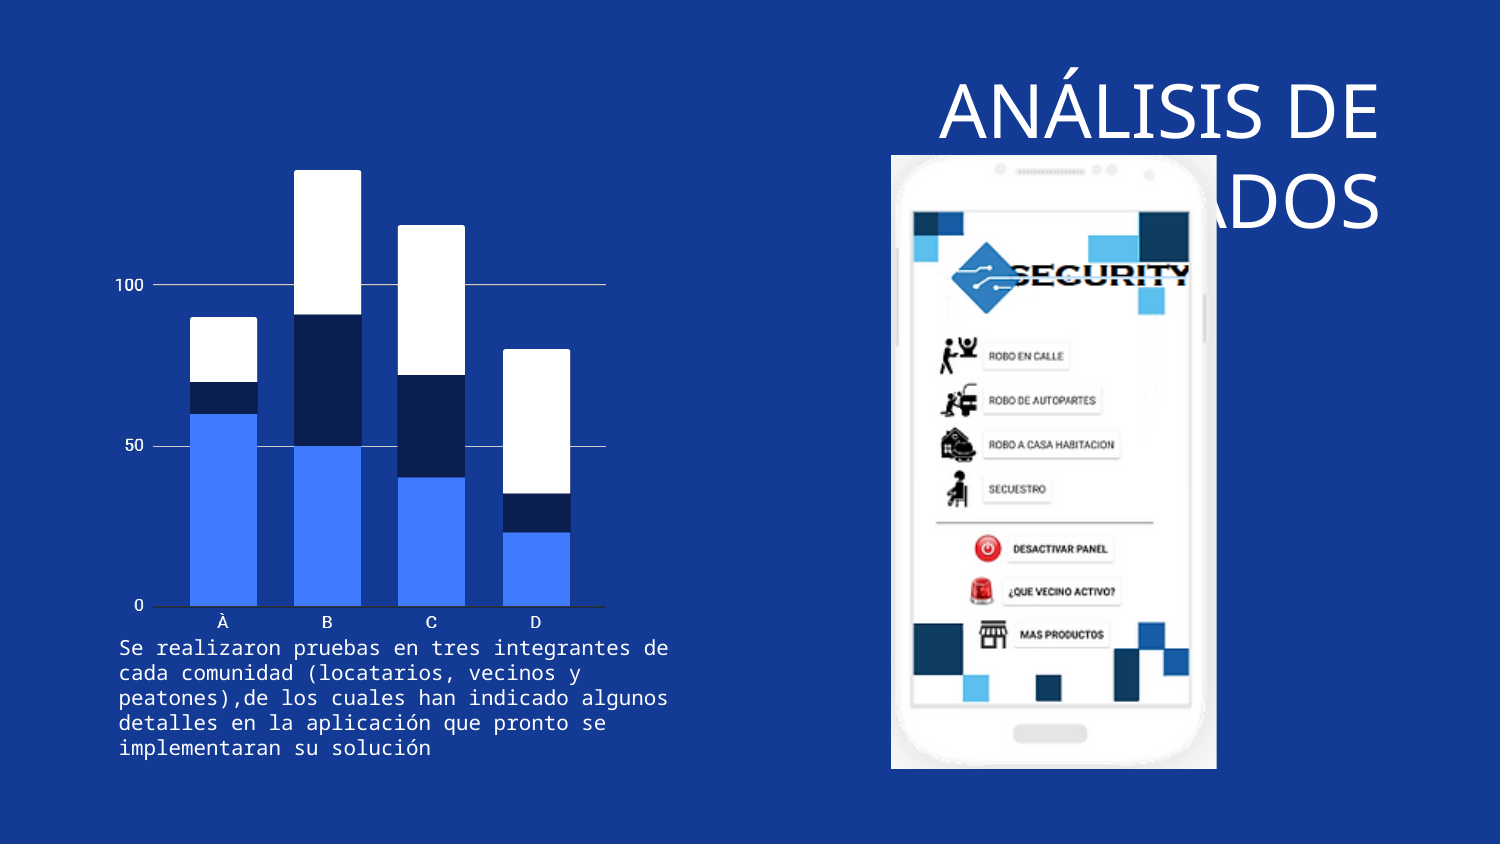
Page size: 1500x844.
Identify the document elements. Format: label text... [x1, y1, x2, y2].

picture [110, 143, 633, 659]
picture [890, 154, 1217, 769]
text_box Se realizaron pruebas en tres integrantes de cada comunidad (locatarios, vecinos y peatones),de los cuales han indicado algunos detalles en la aplicación que pronto se implementaran su solución [118, 699, 687, 760]
title ANÁLISIS DE RESULTADOS [711, 48, 1397, 155]
